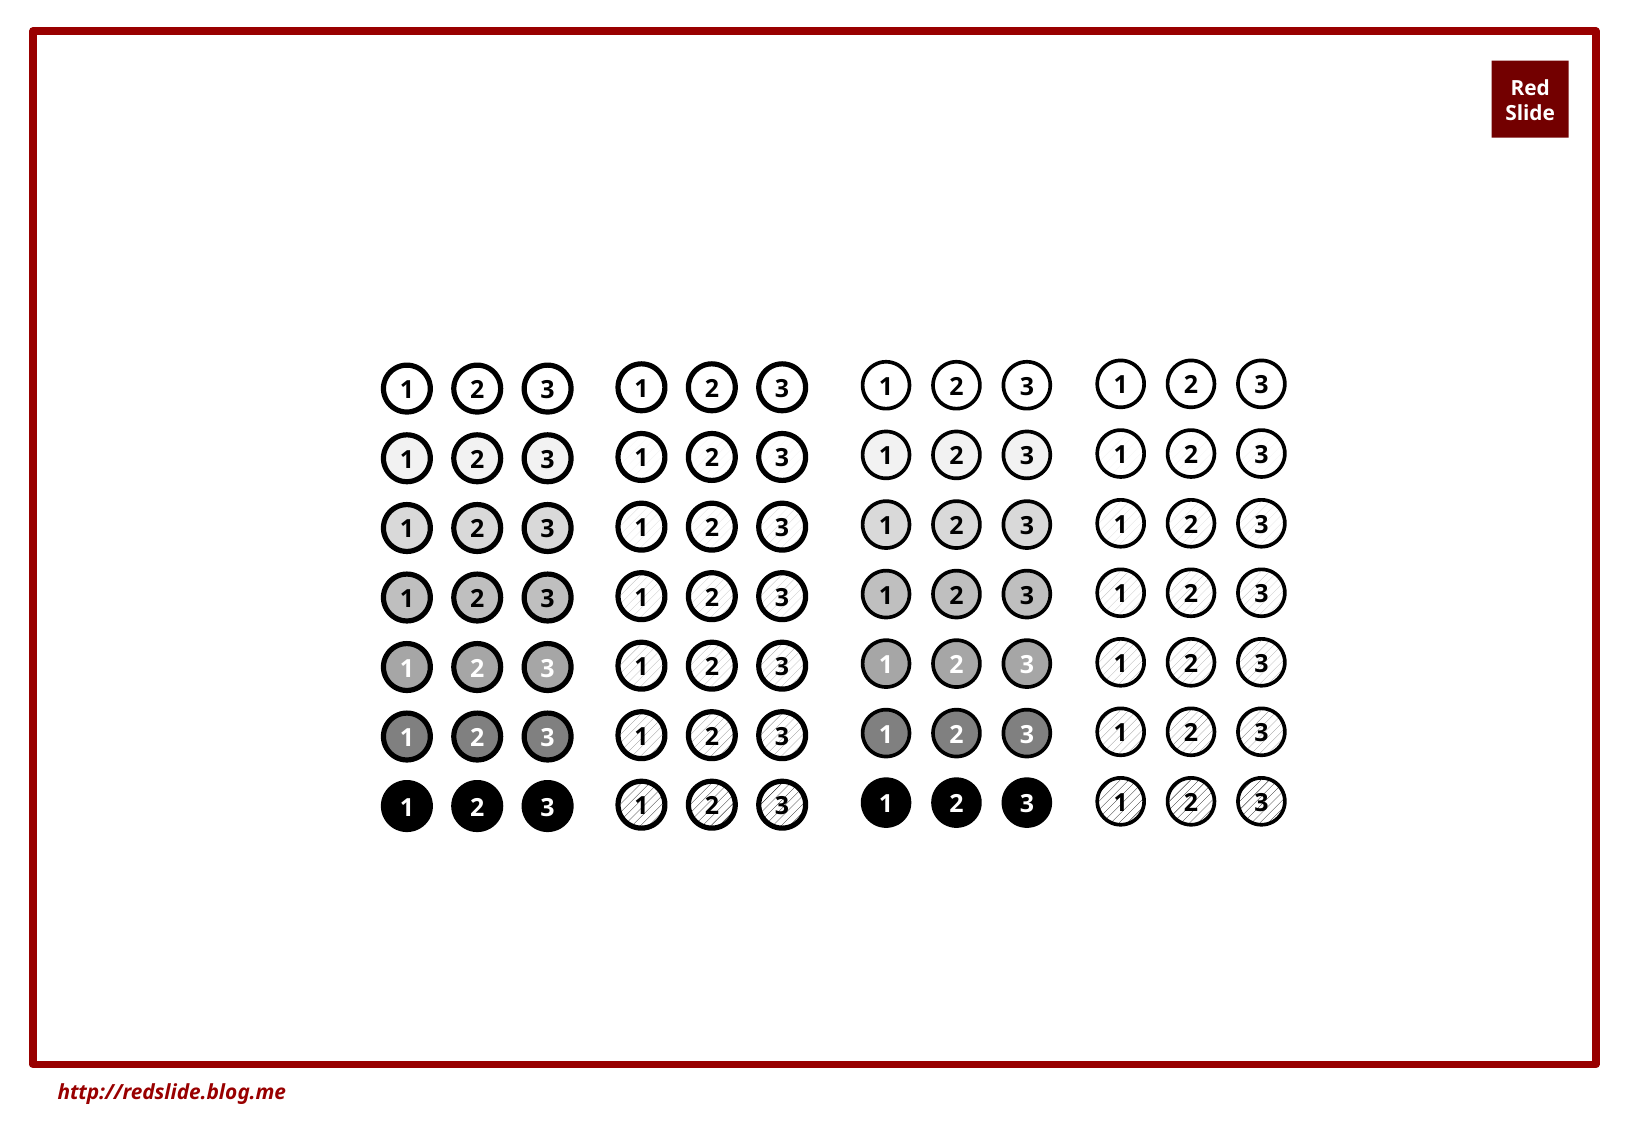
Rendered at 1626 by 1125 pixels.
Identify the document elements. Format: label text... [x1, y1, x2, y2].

text_box 1 [383, 574, 431, 621]
text_box 1 [862, 709, 910, 757]
text_box 1 [618, 503, 665, 551]
text_box 1 [383, 365, 431, 413]
text_box 2 [933, 361, 980, 409]
text_box 2 [688, 642, 736, 690]
text_box 2 [933, 431, 980, 479]
text_box 3 [1237, 430, 1285, 477]
text_box 3 [524, 713, 572, 760]
text_box 3 [1237, 569, 1285, 617]
text_box 1 [383, 643, 431, 691]
text_box 1 [1097, 708, 1145, 756]
text_box 3 [1237, 499, 1285, 547]
text_box 3 [758, 781, 806, 829]
text_box 1 [1097, 569, 1145, 617]
text_box 1 [862, 501, 910, 549]
text_box 1 [618, 433, 665, 481]
text_box 3 [524, 365, 572, 413]
text_box 2 [1167, 499, 1215, 547]
text_box 2 [933, 570, 980, 618]
text_box 2 [453, 782, 501, 830]
text_box 2 [688, 781, 736, 829]
text_box 3 [1003, 779, 1051, 827]
text_box 1 [862, 431, 910, 479]
text_box 1 [1097, 777, 1145, 825]
text_box 2 [453, 434, 501, 482]
text_box 3 [1237, 638, 1285, 686]
text_box 1 [862, 361, 910, 409]
text_box 3 [758, 433, 806, 481]
text_box 1 [862, 570, 910, 618]
text_box 1 [1097, 430, 1145, 477]
text_box 2 [688, 503, 736, 551]
text_box 1 [383, 434, 431, 482]
text_box 1 [1097, 360, 1145, 408]
text_box 3 [1237, 777, 1285, 825]
text_box 2 [1167, 638, 1215, 686]
text_box 1 [862, 779, 910, 827]
text_box 2 [1167, 430, 1215, 477]
text_box 2 [1167, 708, 1215, 756]
text_box 1 [383, 504, 431, 552]
text_box 1 [383, 713, 431, 760]
text_box 3 [524, 504, 572, 552]
text_box 3 [1003, 501, 1051, 549]
text_box 3 [524, 782, 572, 830]
text_box 1 [618, 711, 665, 759]
text_box 3 [758, 642, 806, 690]
text_box 3 [524, 434, 572, 482]
text_box 2 [453, 713, 501, 760]
text_box 2 [453, 643, 501, 691]
text_box 3 [1003, 431, 1051, 479]
text_box 1 [1097, 638, 1145, 686]
text_box 3 [758, 711, 806, 759]
text_box 1 [1097, 499, 1145, 547]
text_box 3 [1003, 640, 1051, 688]
text_box 3 [1003, 709, 1051, 757]
text_box 2 [688, 572, 736, 620]
text_box 2 [1167, 777, 1215, 825]
text_box 2 [1167, 360, 1215, 408]
text_box 2 [688, 711, 736, 759]
text_box 2 [453, 504, 501, 552]
text_box 2 [933, 779, 980, 827]
text_box 3 [1003, 361, 1051, 409]
text_box 3 [524, 574, 572, 621]
text_box 3 [1237, 708, 1285, 756]
text_box 3 [758, 572, 806, 620]
text_box 2 [688, 433, 736, 481]
text_box 1 [618, 781, 665, 829]
text_box 3 [1237, 360, 1285, 408]
text_box 3 [1003, 570, 1051, 618]
text_box 1 [618, 642, 665, 690]
text_box 2 [453, 365, 501, 413]
text_box 3 [758, 363, 806, 411]
text_box 1 [618, 572, 665, 620]
text_box 3 [758, 503, 806, 551]
text_box 3 [524, 643, 572, 691]
text_box 1 [862, 640, 910, 688]
text_box 2 [933, 501, 980, 549]
text_box 1 [618, 363, 665, 411]
text_box 2 [933, 640, 980, 688]
text_box 2 [688, 363, 736, 411]
text_box 2 [1167, 569, 1215, 617]
text_box 1 [383, 782, 431, 830]
text_box 2 [453, 574, 501, 621]
text_box 2 [933, 709, 980, 757]
